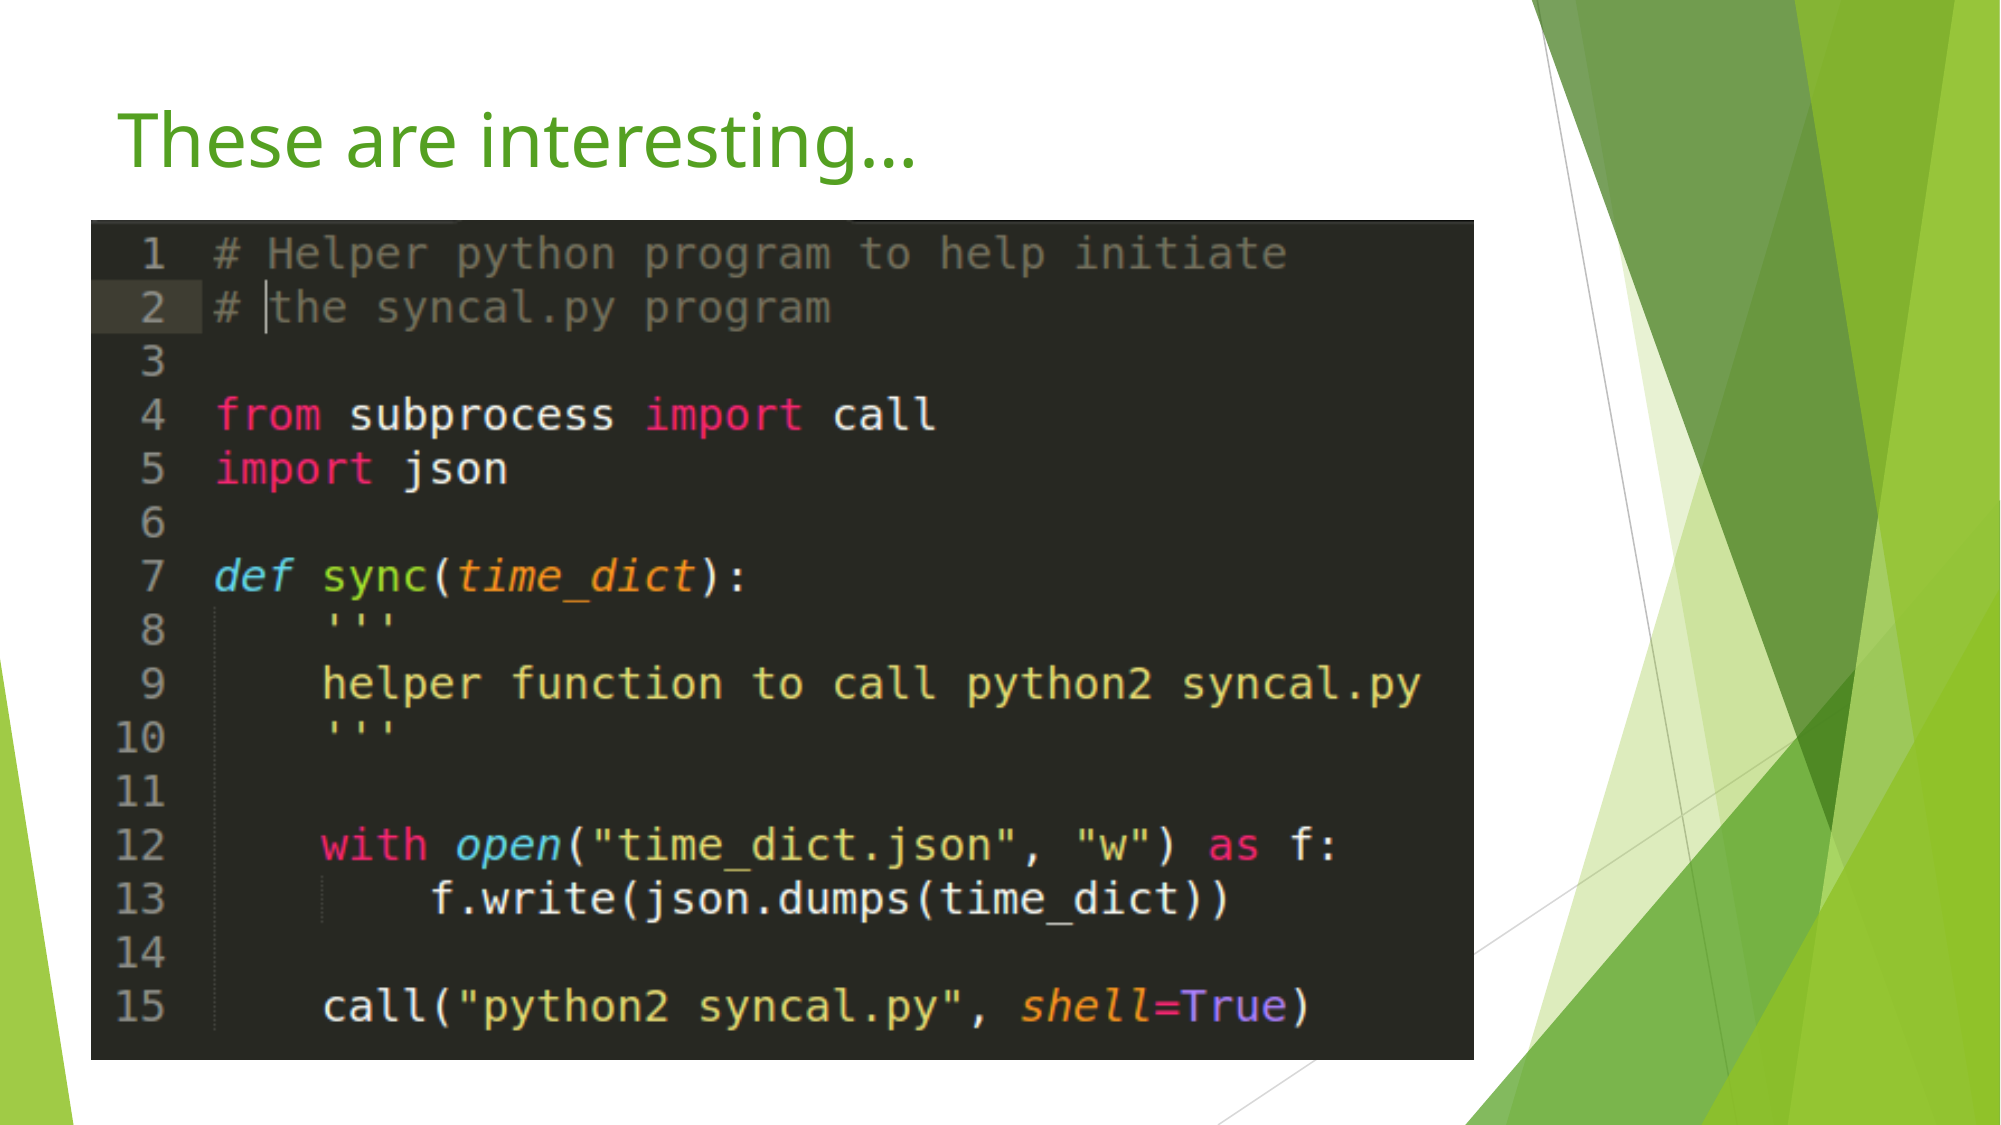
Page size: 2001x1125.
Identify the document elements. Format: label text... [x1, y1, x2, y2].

title These are interesting… [101, 85, 1513, 190]
picture [90, 220, 1474, 1060]
